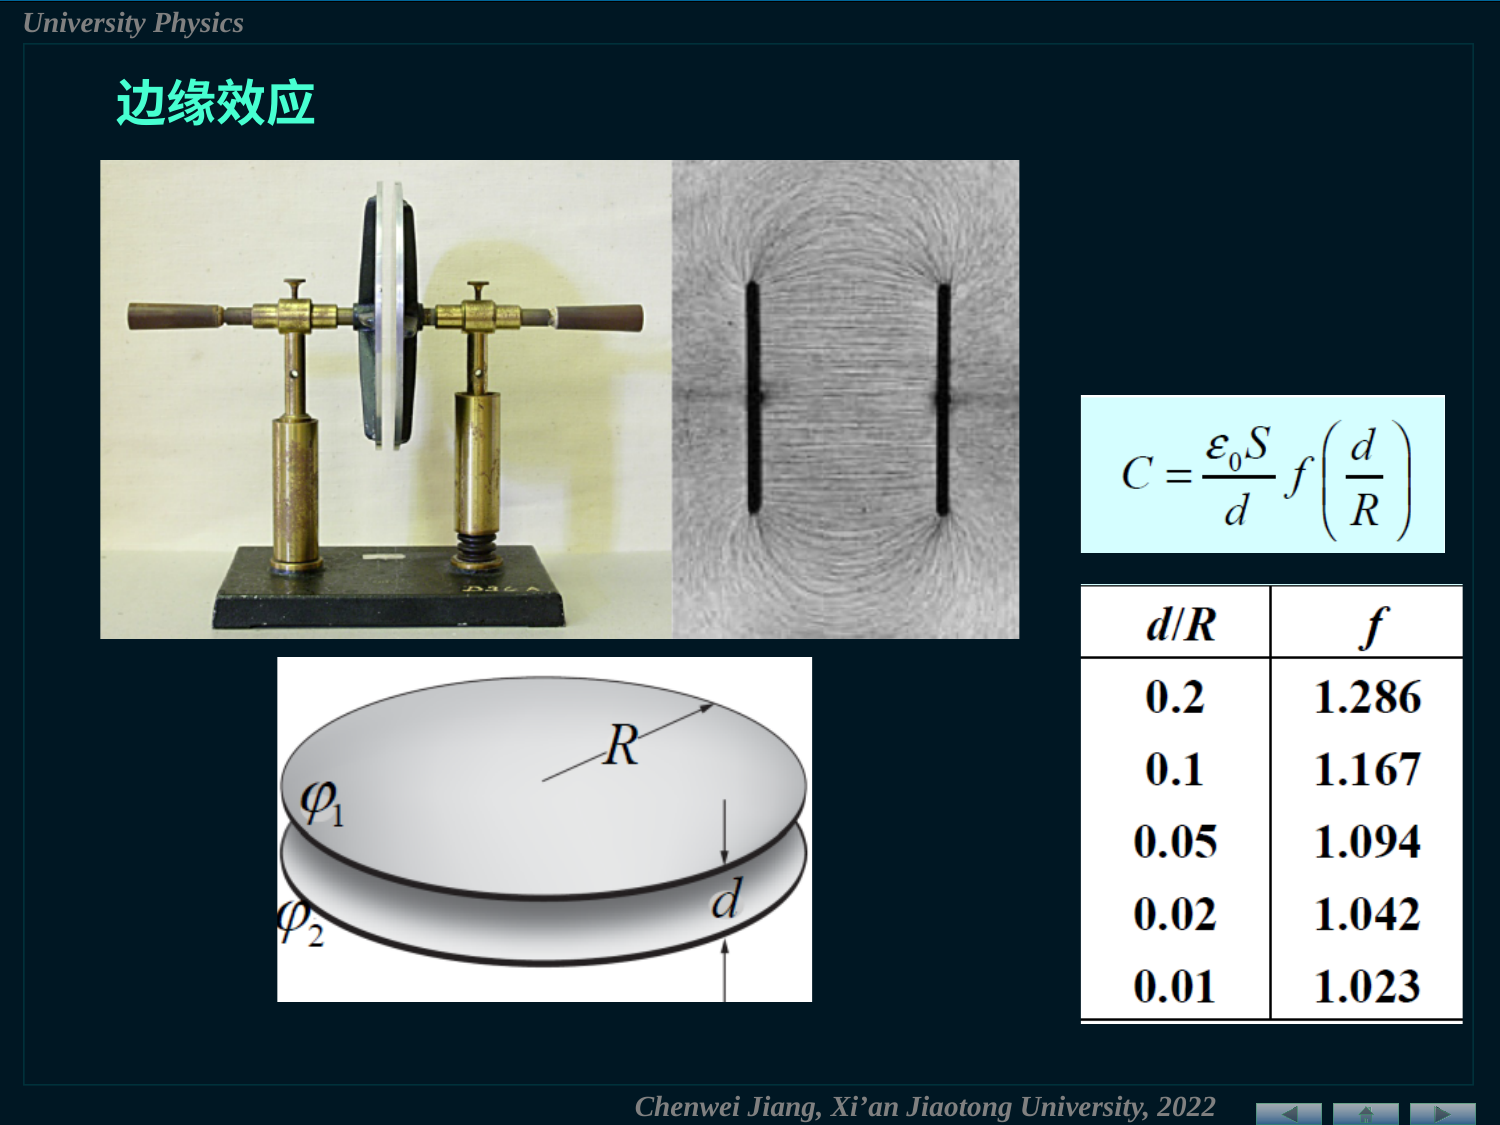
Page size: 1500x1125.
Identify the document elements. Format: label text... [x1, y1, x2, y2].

picture [100, 160, 1020, 639]
picture [277, 657, 813, 1002]
picture [1080, 395, 1446, 553]
text_box 边缘效应 [101, 63, 332, 139]
picture [1080, 584, 1463, 1024]
